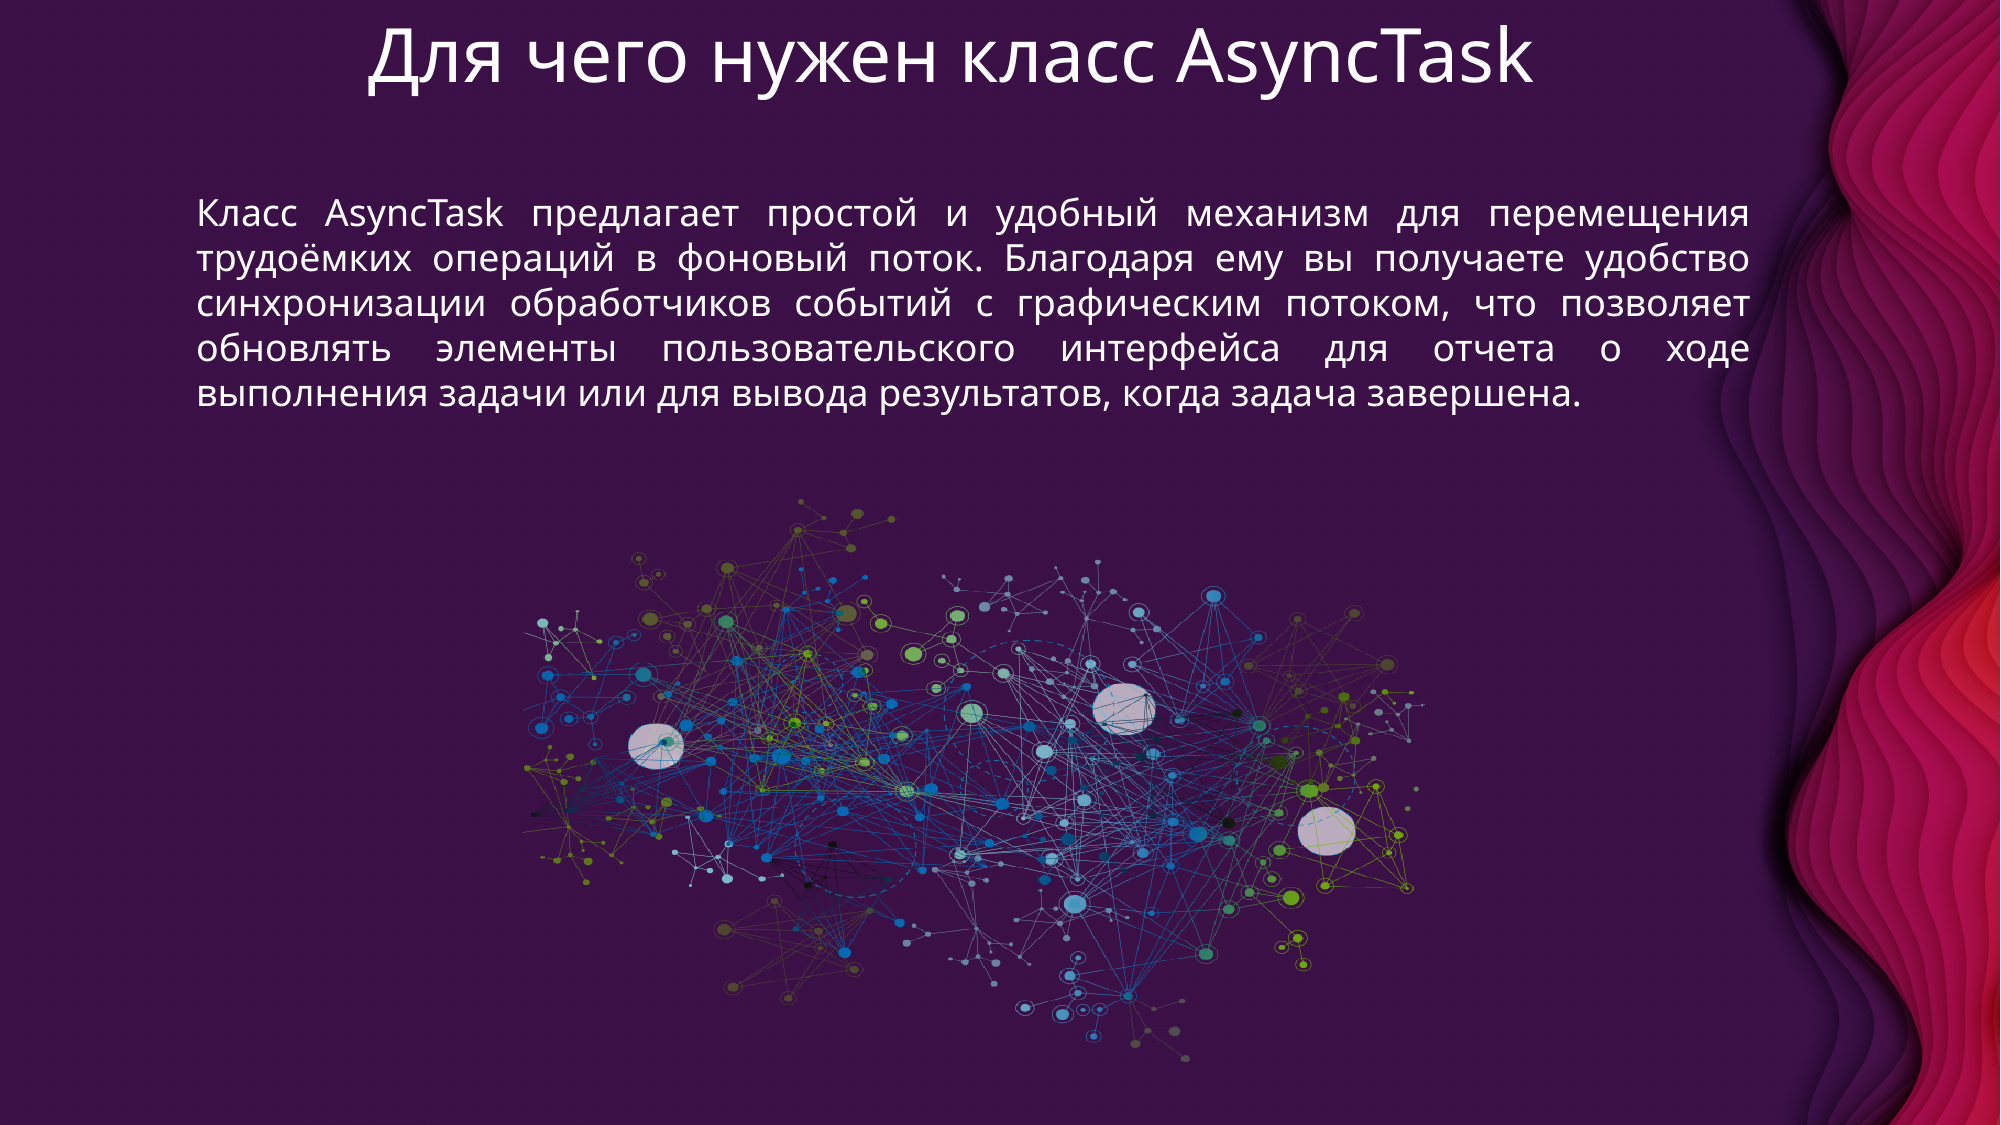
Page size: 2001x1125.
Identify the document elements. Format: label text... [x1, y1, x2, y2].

text_box Класс AsyncTask предлагает простой и удобный механизм для перемещения трудоёмких операций в фоновый поток. Благодаря ему вы получаете удобство синхронизации обработчиков событий с графическим потоком, что позволяет обновлять элементы пользовательского интерфейса для отчета о ходе выполнения задачи или для вывода результатов, когда задача завершена. [181, 181, 1767, 422]
text_box Для чего нужен класс AsyncTask [353, 0, 1595, 106]
picture [0, 0, 2000, 1125]
